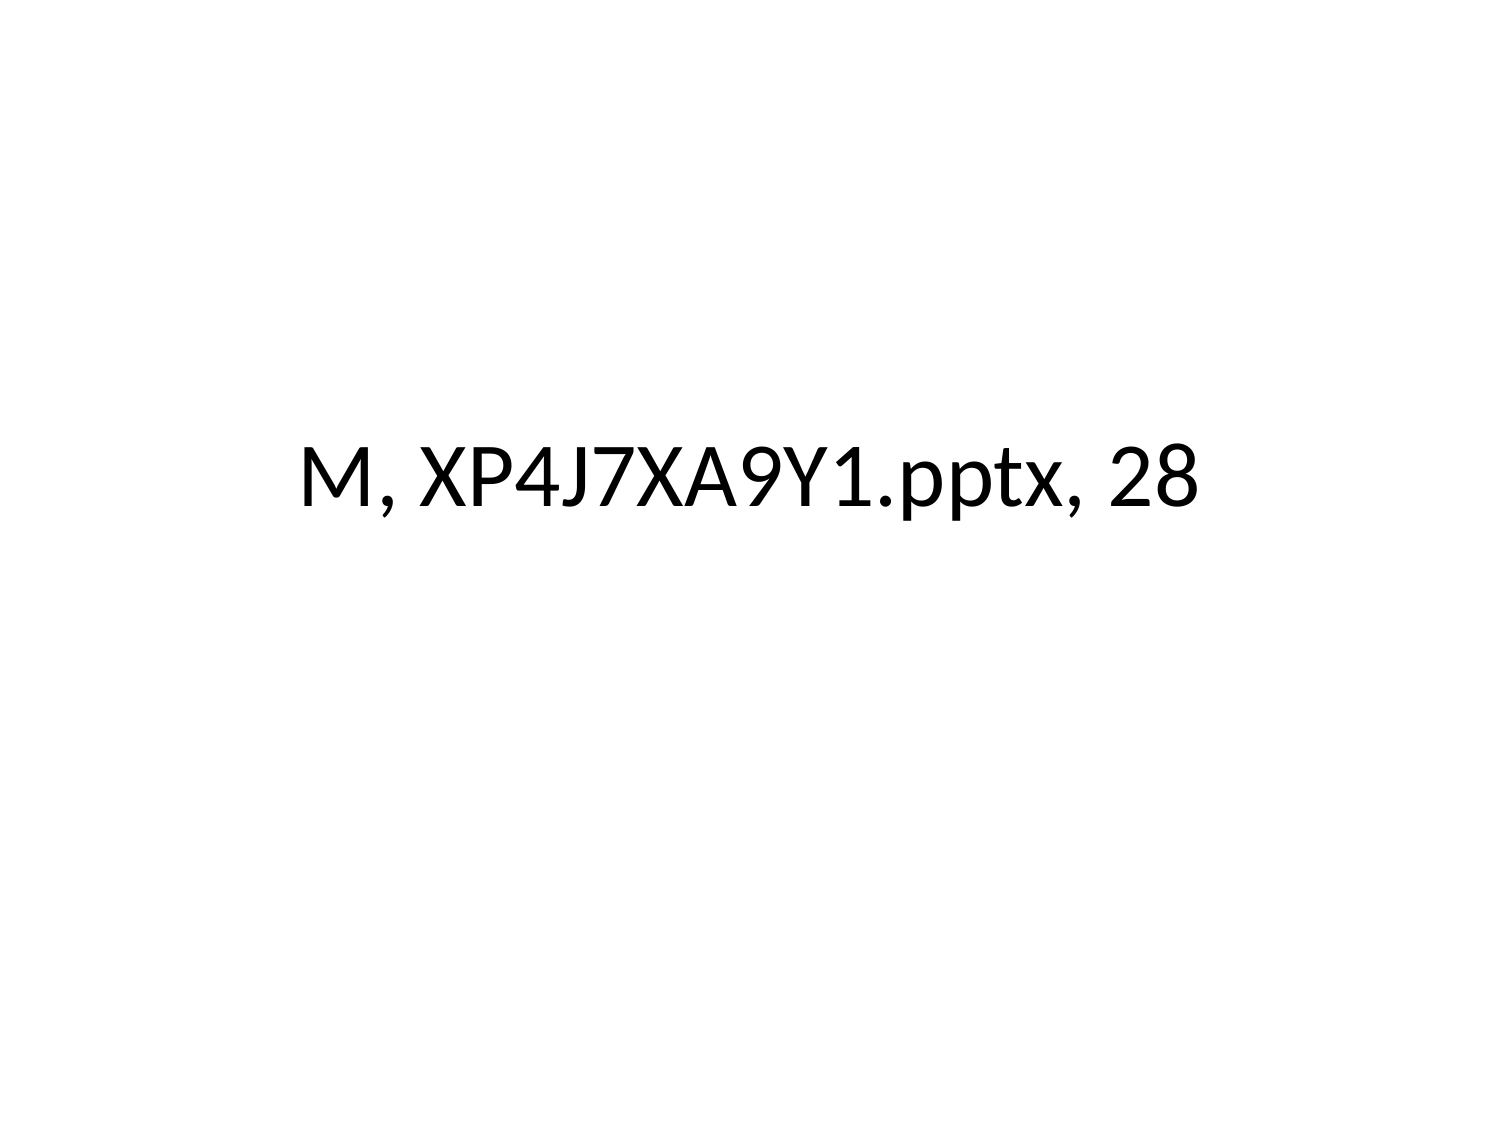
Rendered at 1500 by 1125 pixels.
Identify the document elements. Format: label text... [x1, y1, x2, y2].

title M, XP4J7XA9Y1.pptx, 28 [112, 349, 1388, 591]
